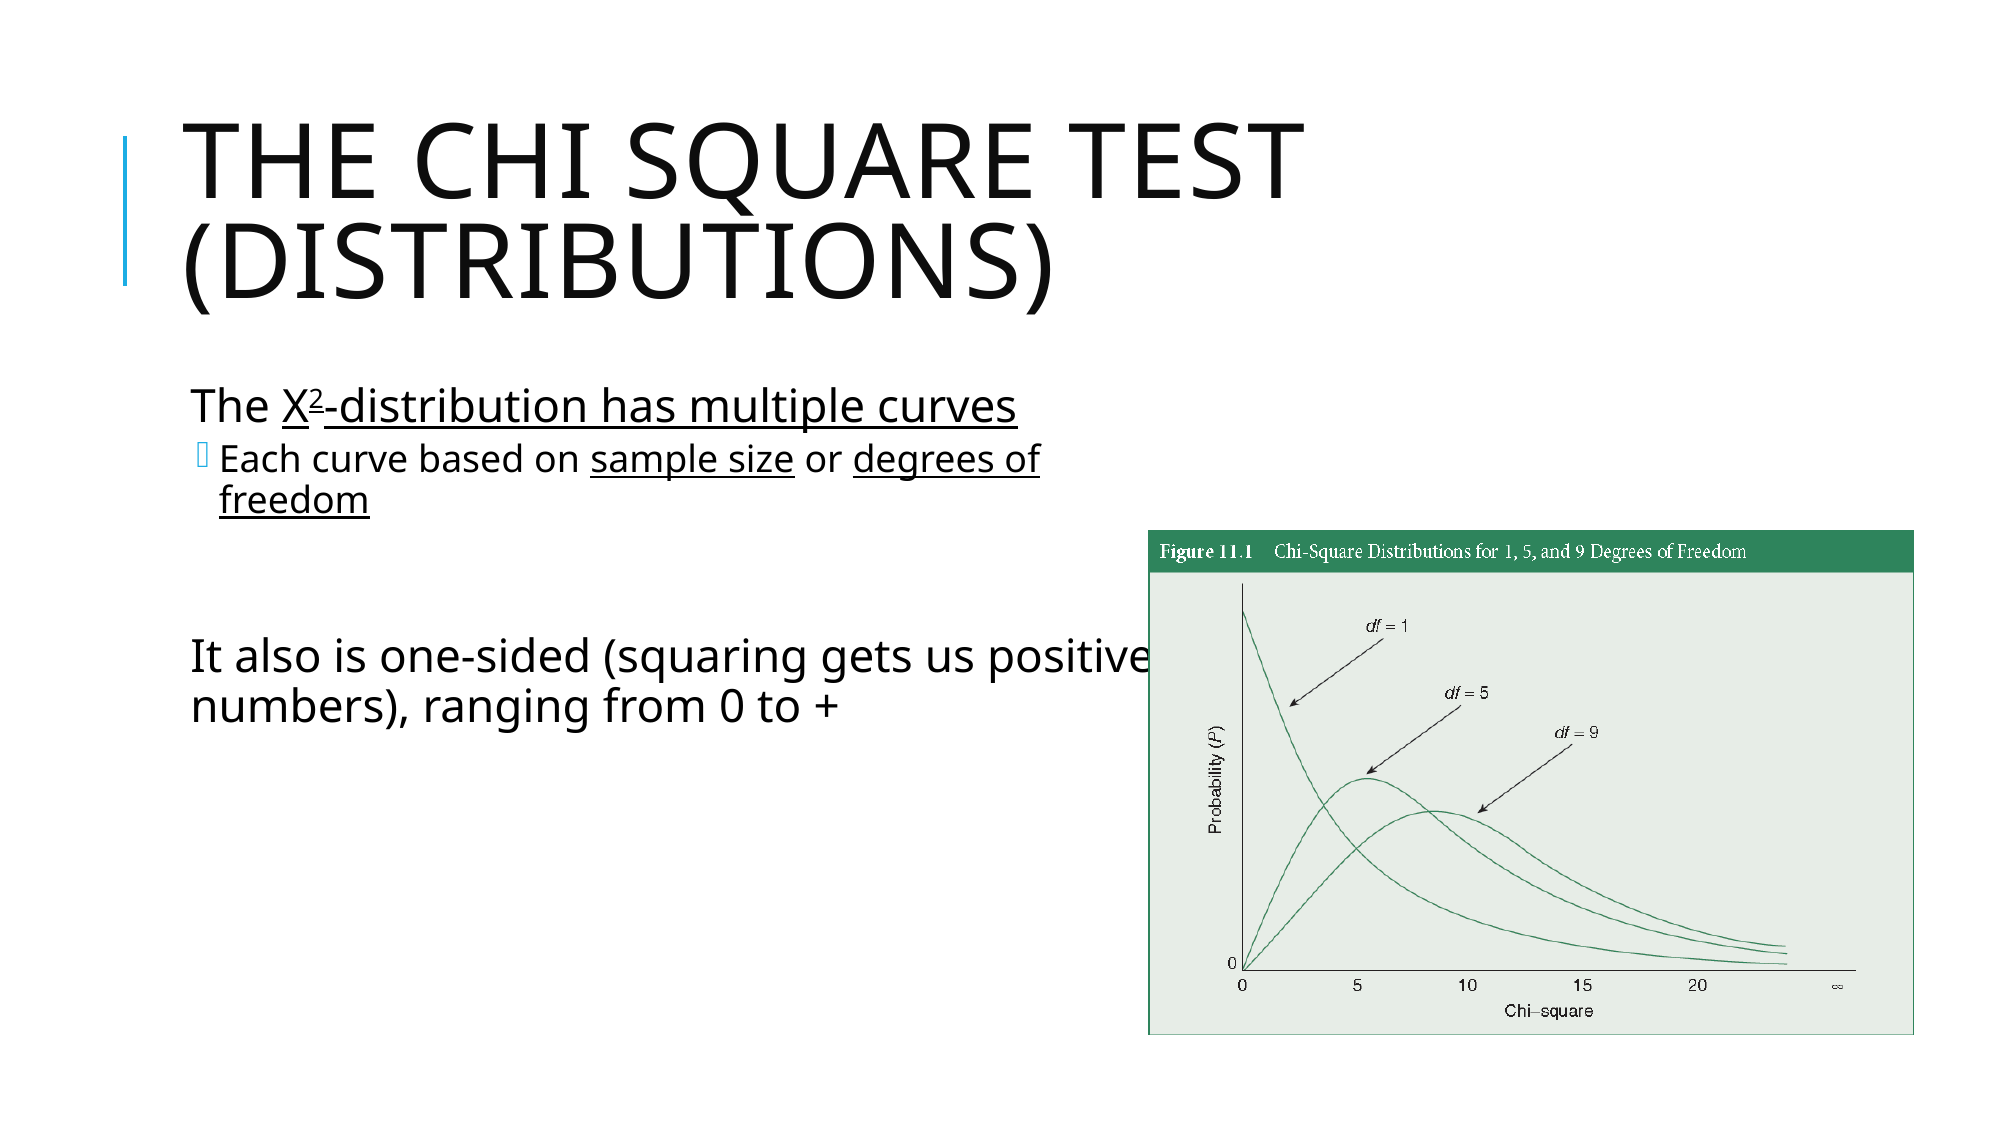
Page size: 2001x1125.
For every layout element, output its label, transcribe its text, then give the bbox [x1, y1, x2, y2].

title The Chi Square test (Distributions) [168, 96, 1763, 342]
picture [1148, 529, 1914, 1036]
